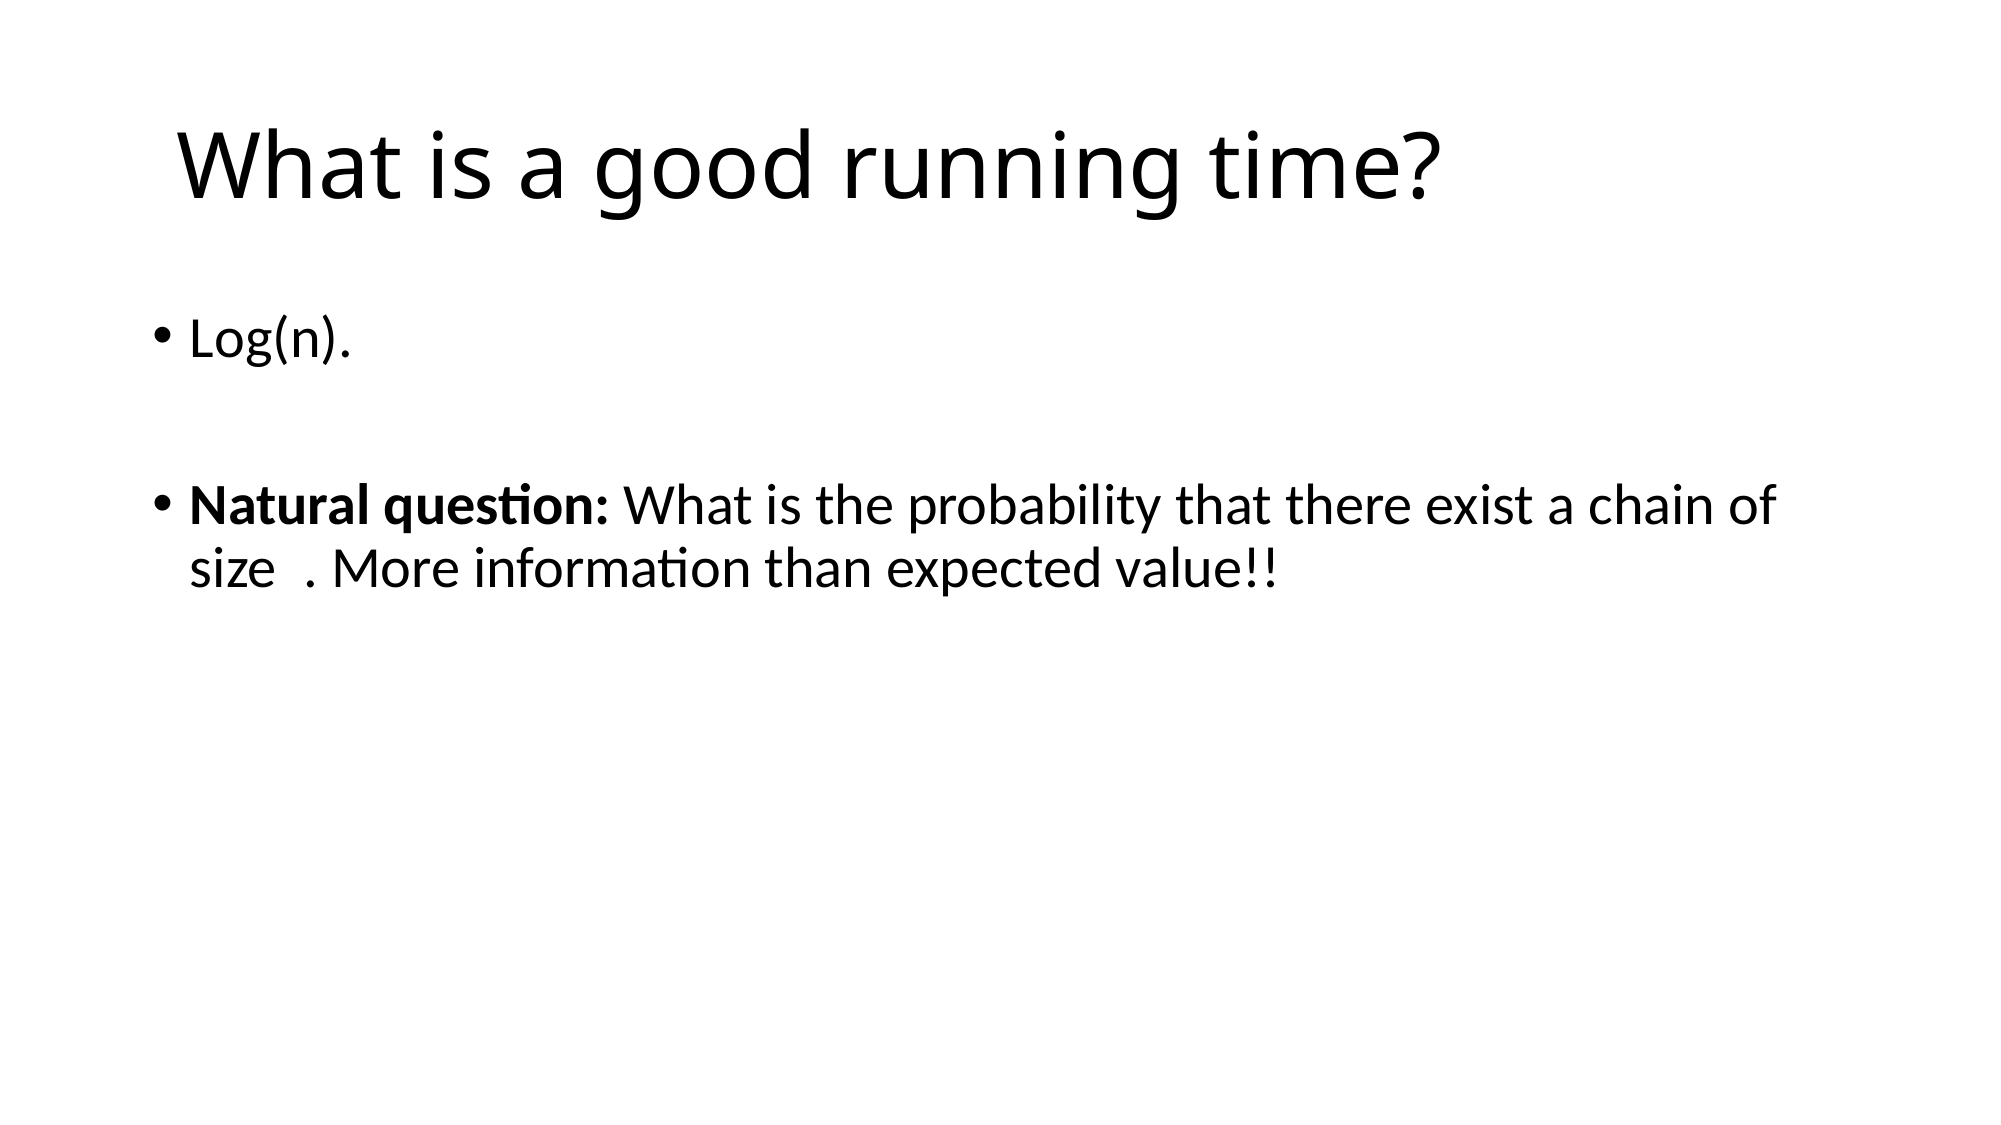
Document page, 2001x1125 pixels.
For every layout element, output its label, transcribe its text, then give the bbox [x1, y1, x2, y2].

title What is a good running time? [137, 59, 1863, 278]
